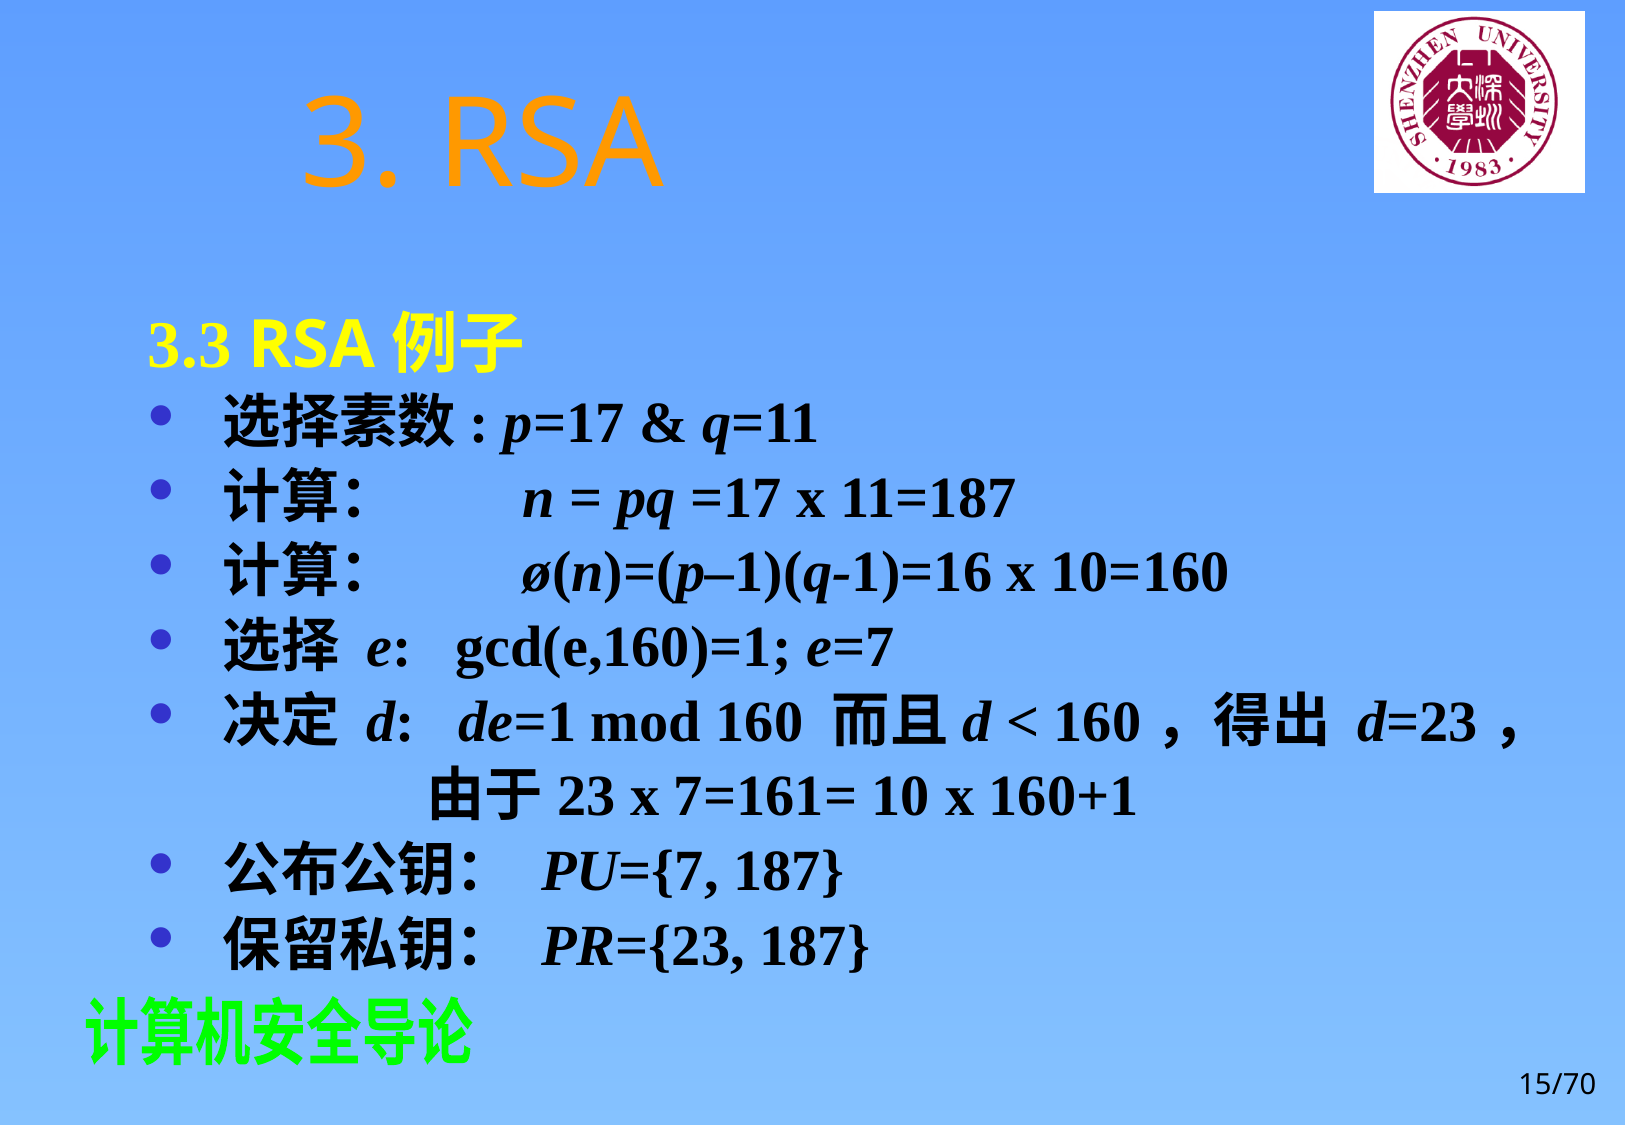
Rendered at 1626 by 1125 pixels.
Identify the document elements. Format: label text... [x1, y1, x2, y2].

picture [1374, 11, 1585, 193]
title 3. RSA [285, 93, 1304, 219]
slide_number 15/70 [1438, 1062, 1612, 1113]
text_box 3.3 RSA例子 选择素数: p=17 & q=11 计算： n = pq =17 x 11=187 计算： ø(n)=(p–1)(q-1)=16 x 10=160 选择 e: gcd(e,160)=1; e=7 决定 d: de=1 mod 160 而且d < 160，得出 d=23， 由于23 x 7=161= 10 x 160+1 公布公钥： PU={7, 187} 保留私钥： PR={23, 187} [132, 292, 1574, 988]
